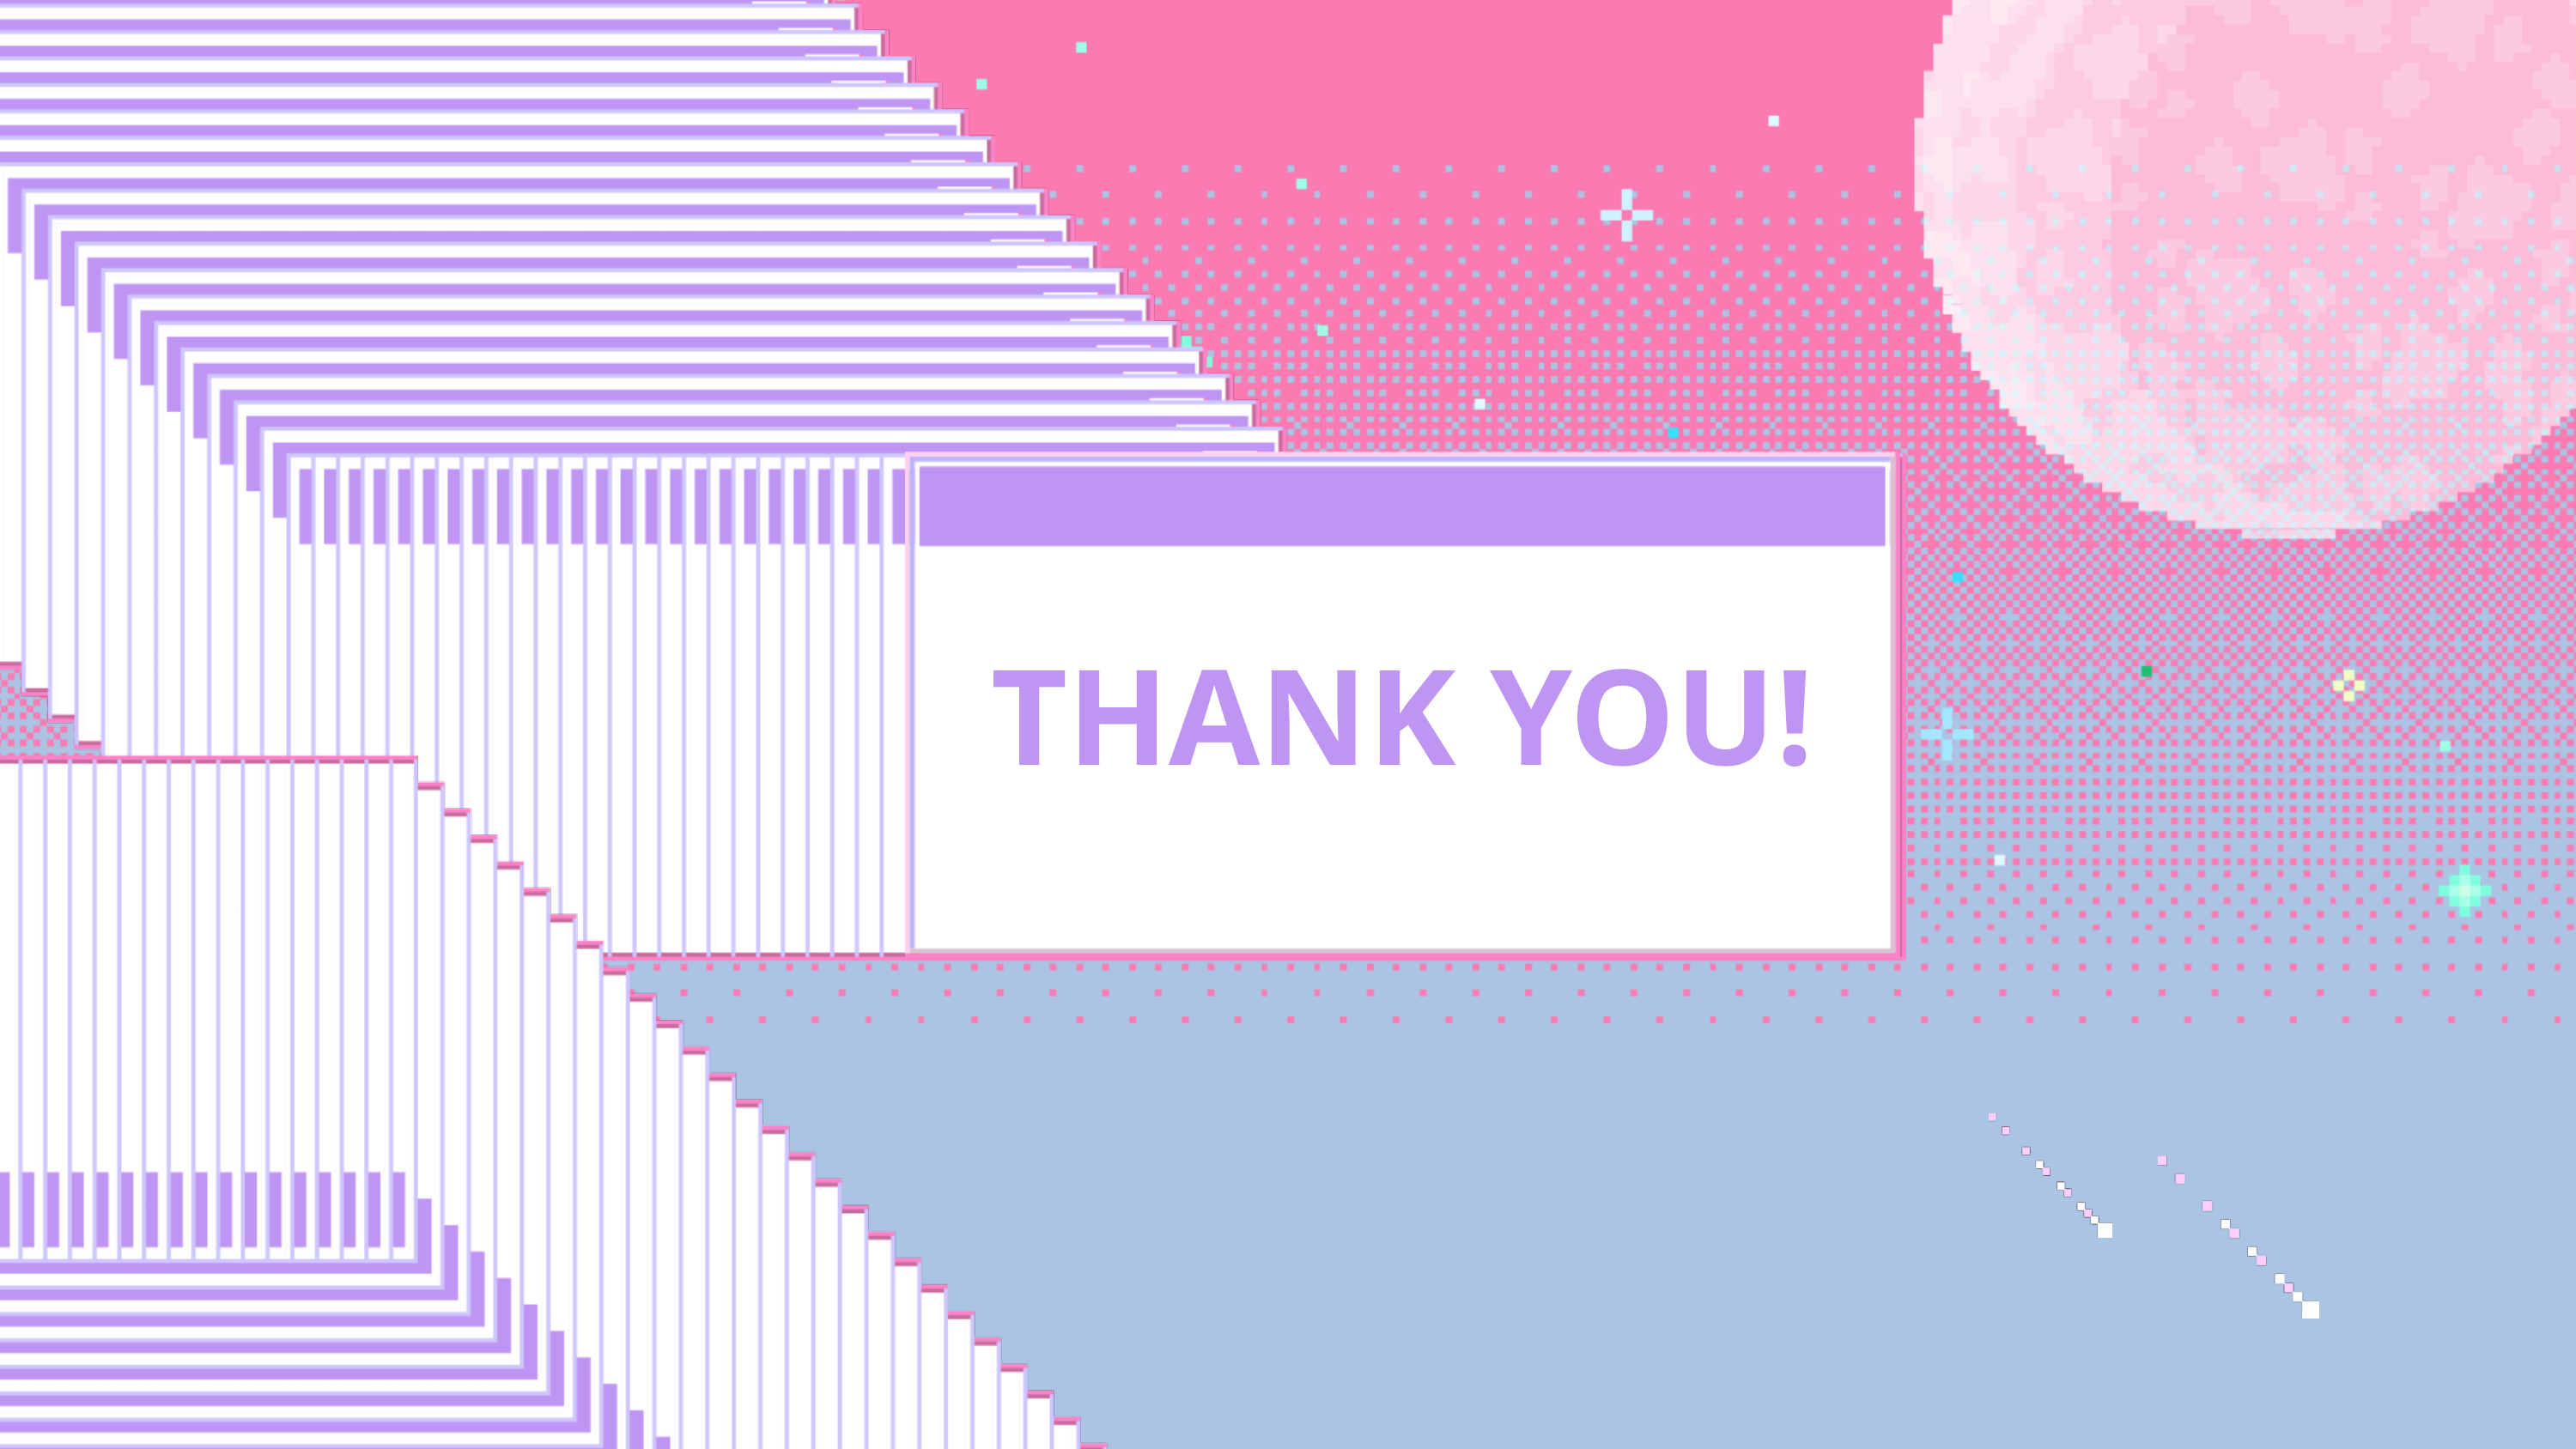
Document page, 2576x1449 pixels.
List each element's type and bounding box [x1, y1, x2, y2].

text_box [1988, 1113, 2319, 1319]
text_box [0, 752, 1372, 1449]
text_box [904, 451, 1901, 960]
text_box [0, 0, 1906, 966]
text_box [1376, 0, 2576, 1449]
